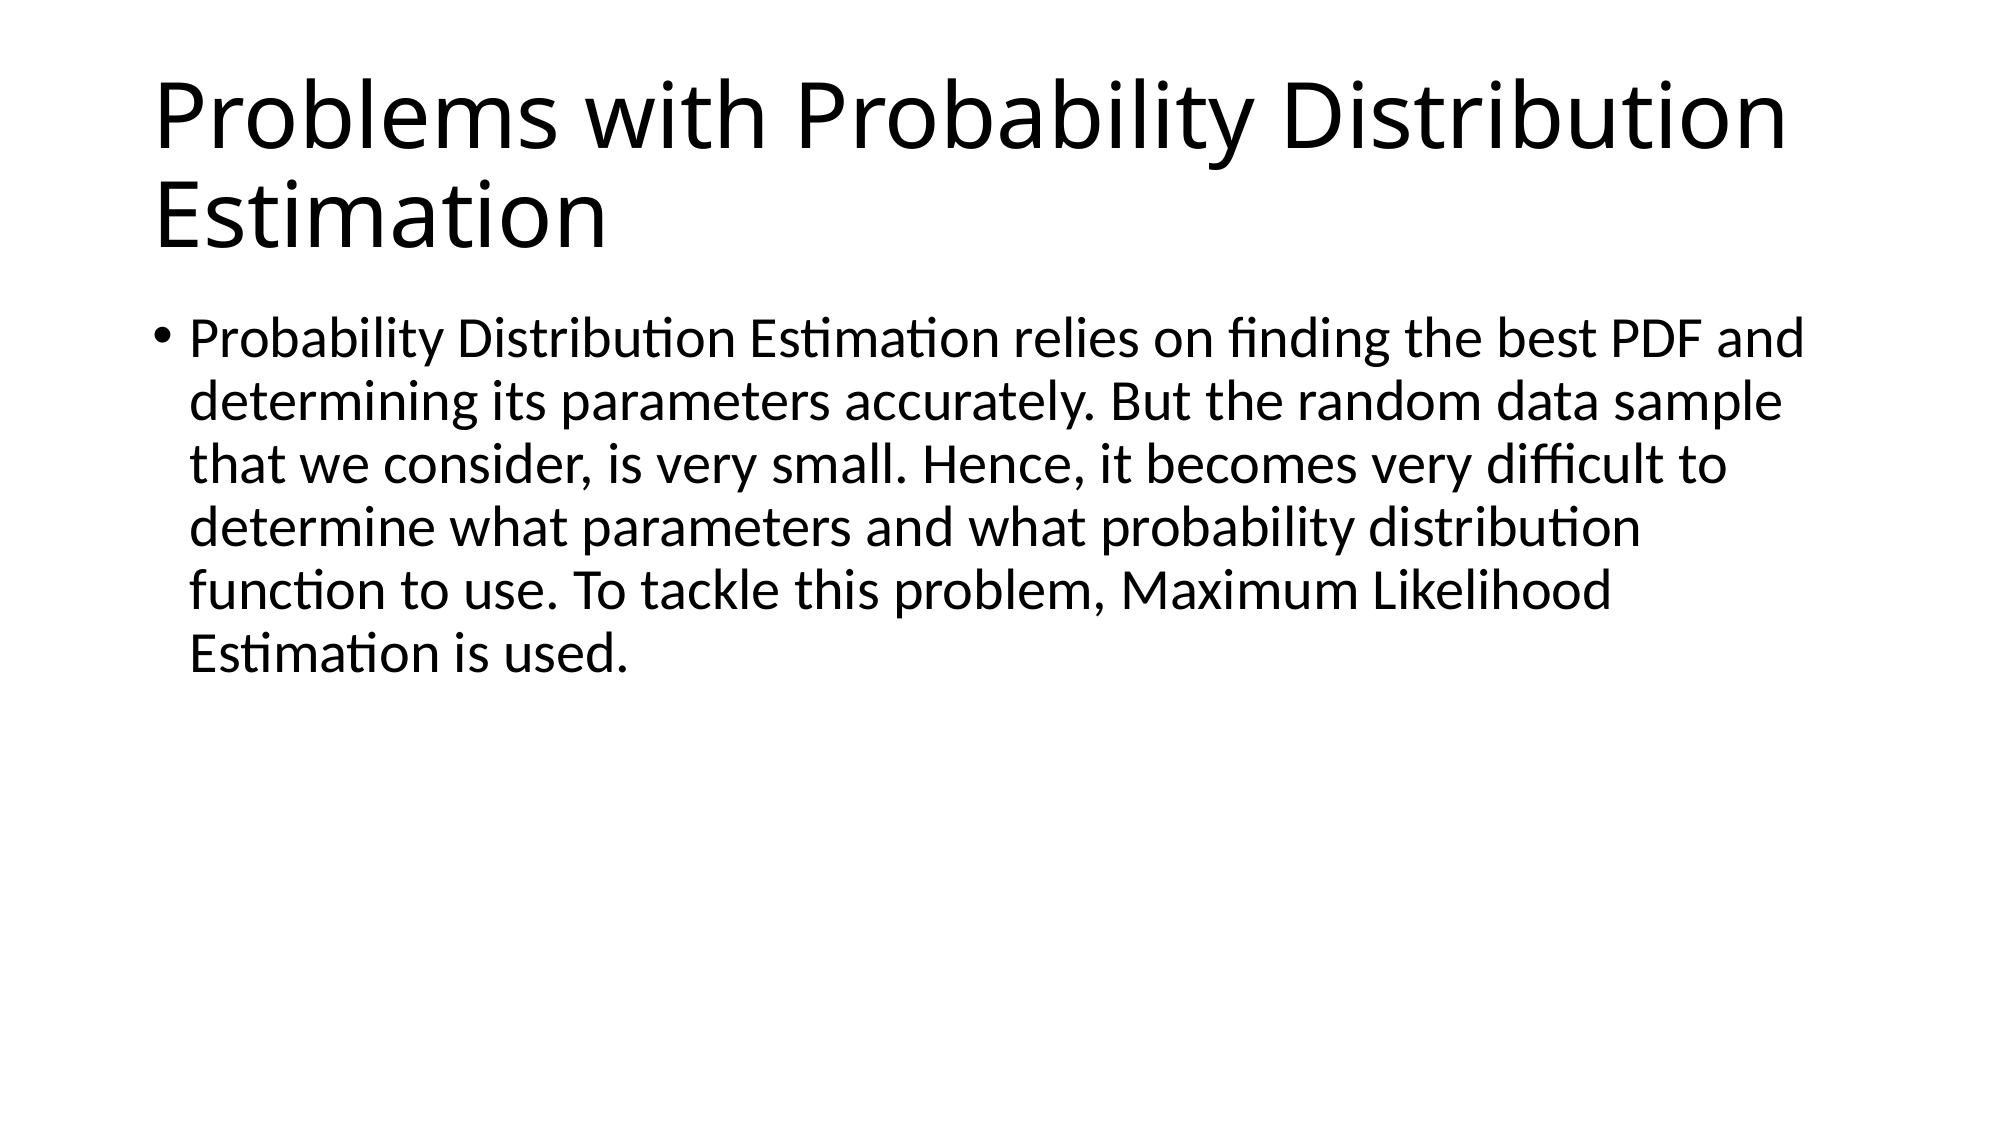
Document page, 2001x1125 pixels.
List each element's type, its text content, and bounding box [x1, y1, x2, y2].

title Problems with Probability Distribution Estimation [137, 59, 1863, 278]
list Probability Distribution Estimation relies on finding the best PDF and determining its parameters accurately. But the random data sample that we consider, is very small. Hence, it becomes very difficult to determine what parameters and what probability distribution function to use. To tackle this problem, Maximum Likelihood Estimation is used. [137, 299, 1863, 1014]
